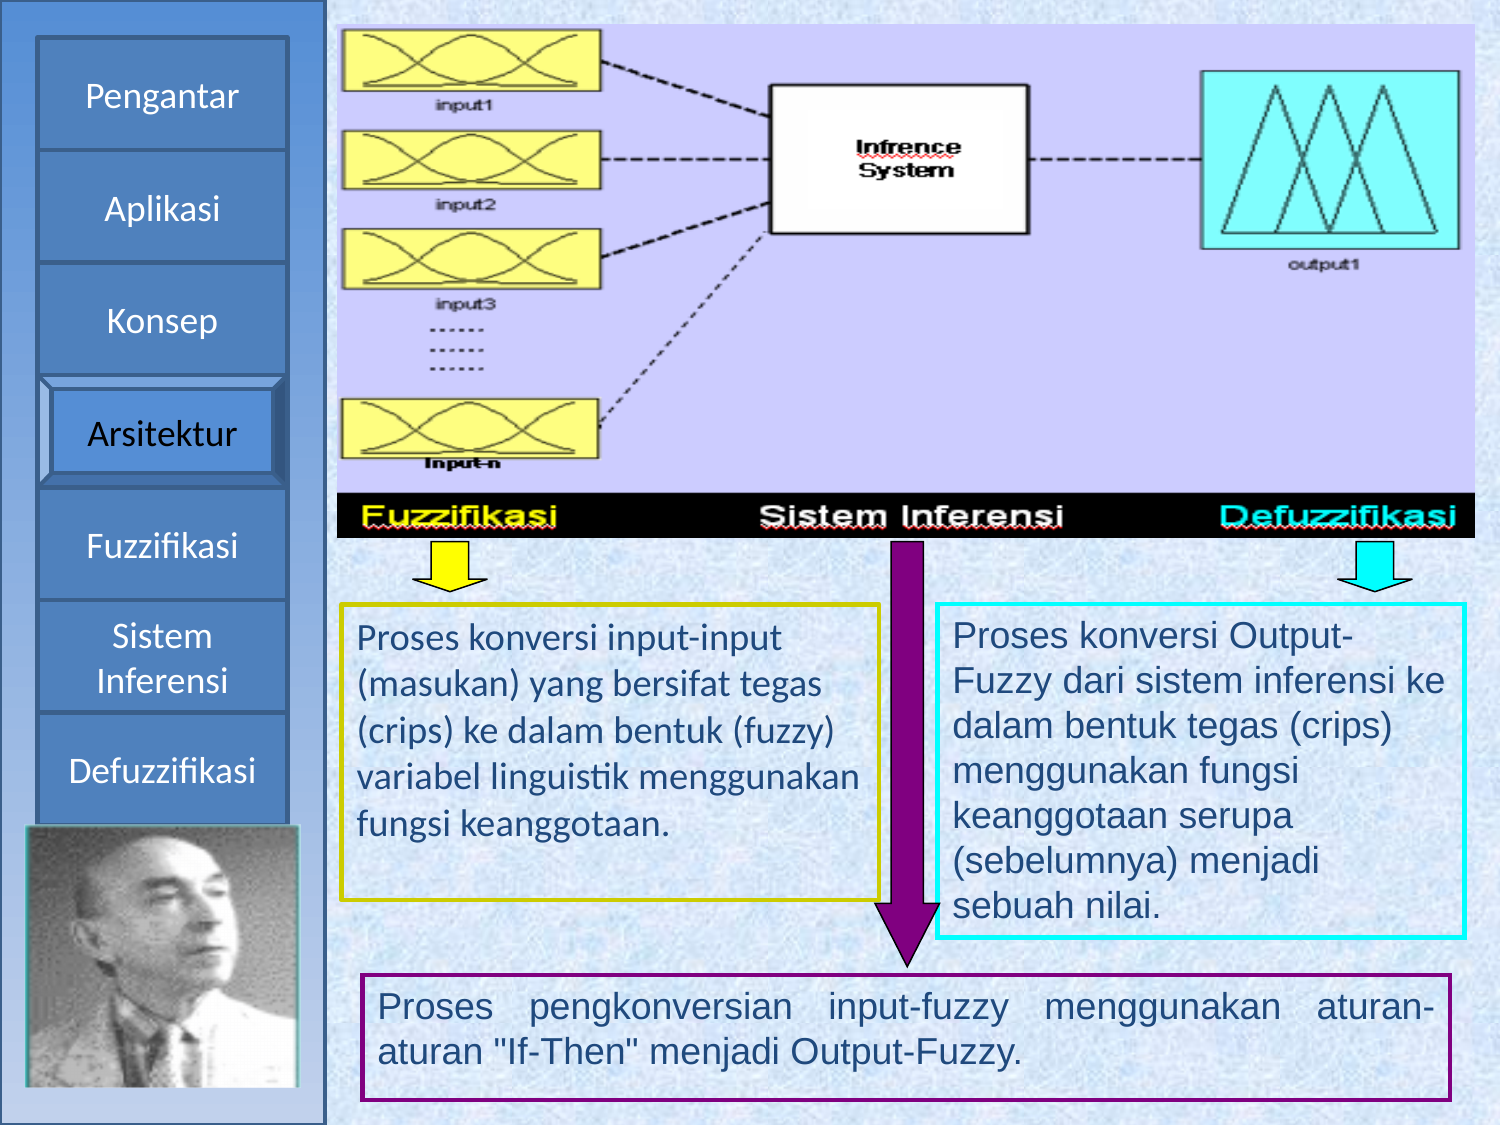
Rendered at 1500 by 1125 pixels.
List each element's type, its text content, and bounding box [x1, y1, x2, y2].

text_box Arsitektur [35, 377, 290, 485]
text_box Sistem Inferensi [35, 598, 290, 710]
picture [26, 818, 300, 1095]
text_box Pengantar [35, 35, 290, 152]
picture [327, 0, 1500, 1125]
text_box Proses konversi Output-Fuzzy dari sistem inferensi ke dalam bentuk tegas (crips) menggunakan fungsi keanggotaan serupa (sebelumnya) menjadi sebuah nilai. [937, 604, 1465, 938]
text_box Konsep [35, 260, 290, 377]
text_box Proses pengkonversian input-fuzzy menggunakan aturan-aturan "If-Then" menjadi Output-Fuzzy. [362, 975, 1450, 1100]
text_box Defuzzifikasi [35, 710, 290, 816]
text_box [1337, 546, 1413, 592]
text_box Fuzzifikasi [35, 485, 290, 598]
text_box Proses konversi input-input (masukan) yang bersifat tegas (crips) ke dalam bentuk (fuzzy) variabel linguistik menggunakan fungsi keanggotaan. [341, 604, 880, 900]
text_box [874, 546, 940, 967]
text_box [44, 377, 281, 387]
text_box [412, 546, 488, 592]
text_box Aplikasi [35, 152, 290, 260]
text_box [40, 382, 49, 481]
text_box [0, 0, 327, 1125]
